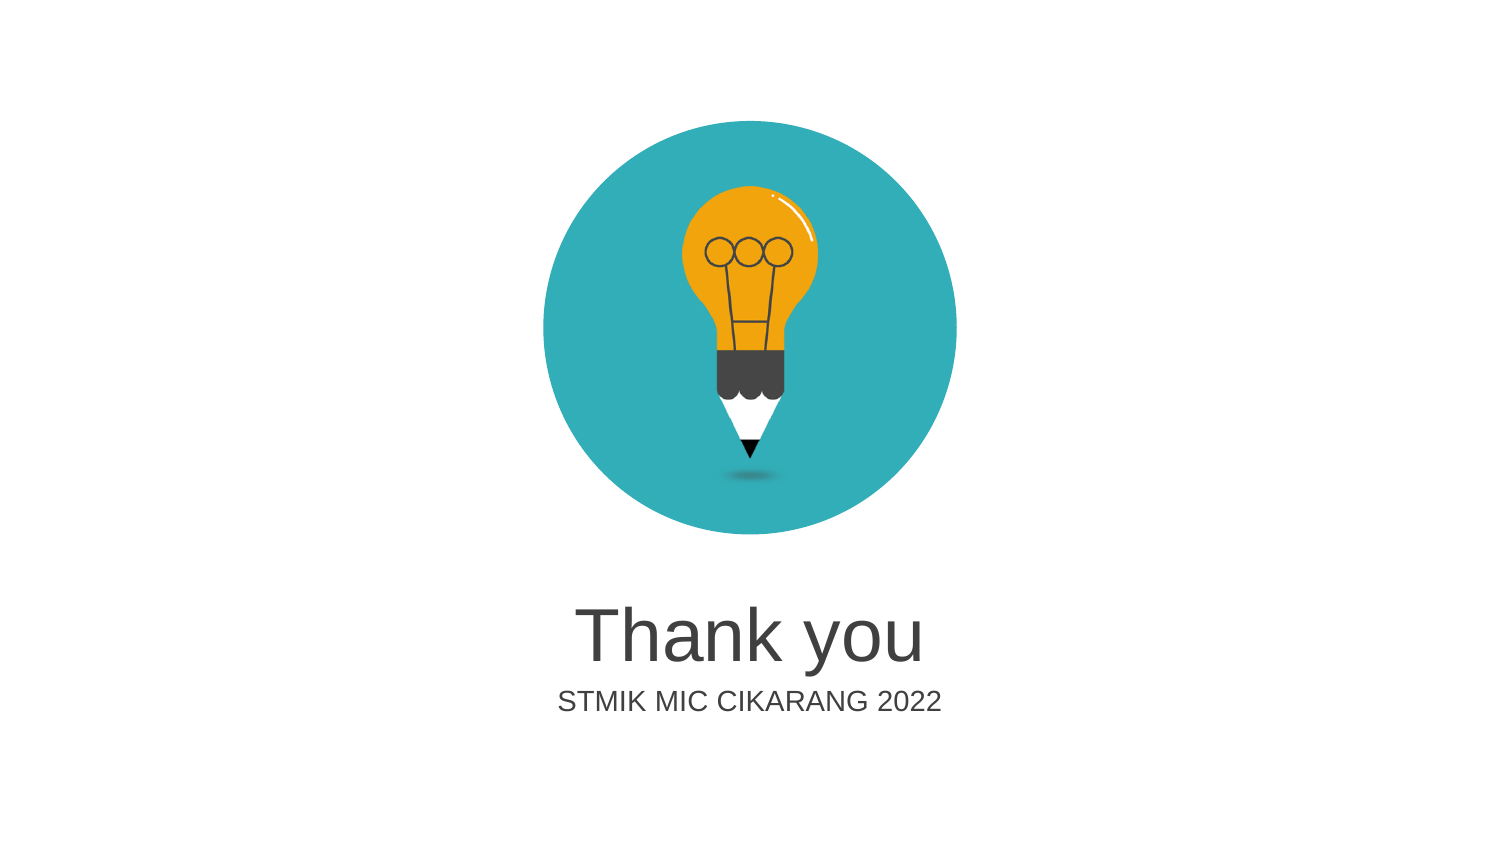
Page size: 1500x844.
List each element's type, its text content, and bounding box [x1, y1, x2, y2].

list STMIK MIC CIKARANG 2022 [0, 676, 1500, 724]
list Thank you [0, 584, 1500, 676]
picture [682, 186, 818, 486]
